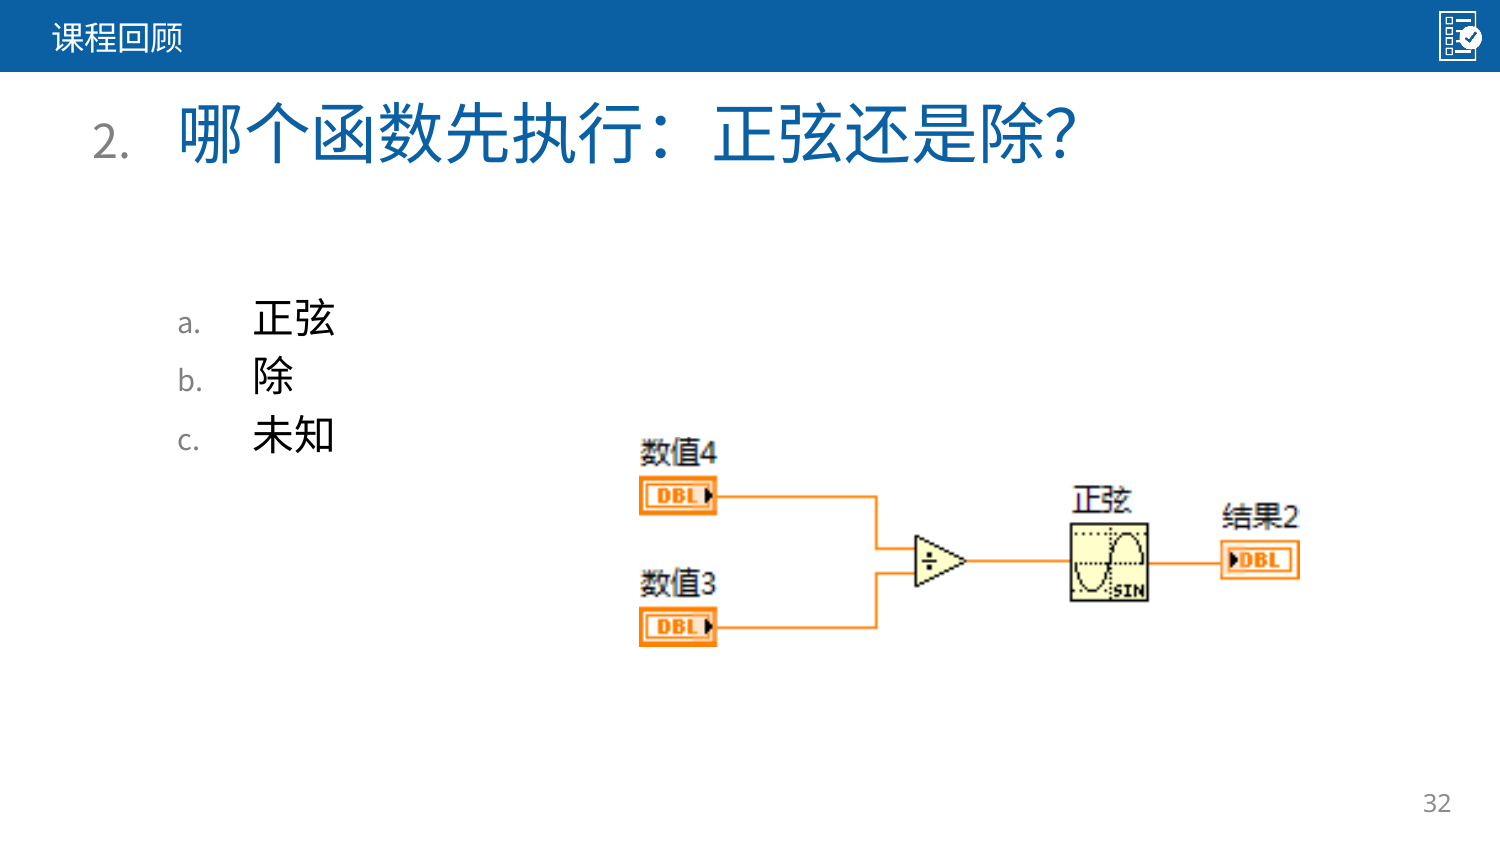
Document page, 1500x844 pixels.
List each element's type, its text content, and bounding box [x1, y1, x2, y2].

list 哪个函数先执行：正弦还是除？ [78, 84, 1366, 282]
list 课程回顾 [35, 9, 1113, 63]
slide_number 32 [1400, 782, 1475, 828]
picture [1439, 11, 1482, 61]
picture [639, 437, 1301, 648]
list 正弦 除 未知 [87, 284, 1363, 760]
